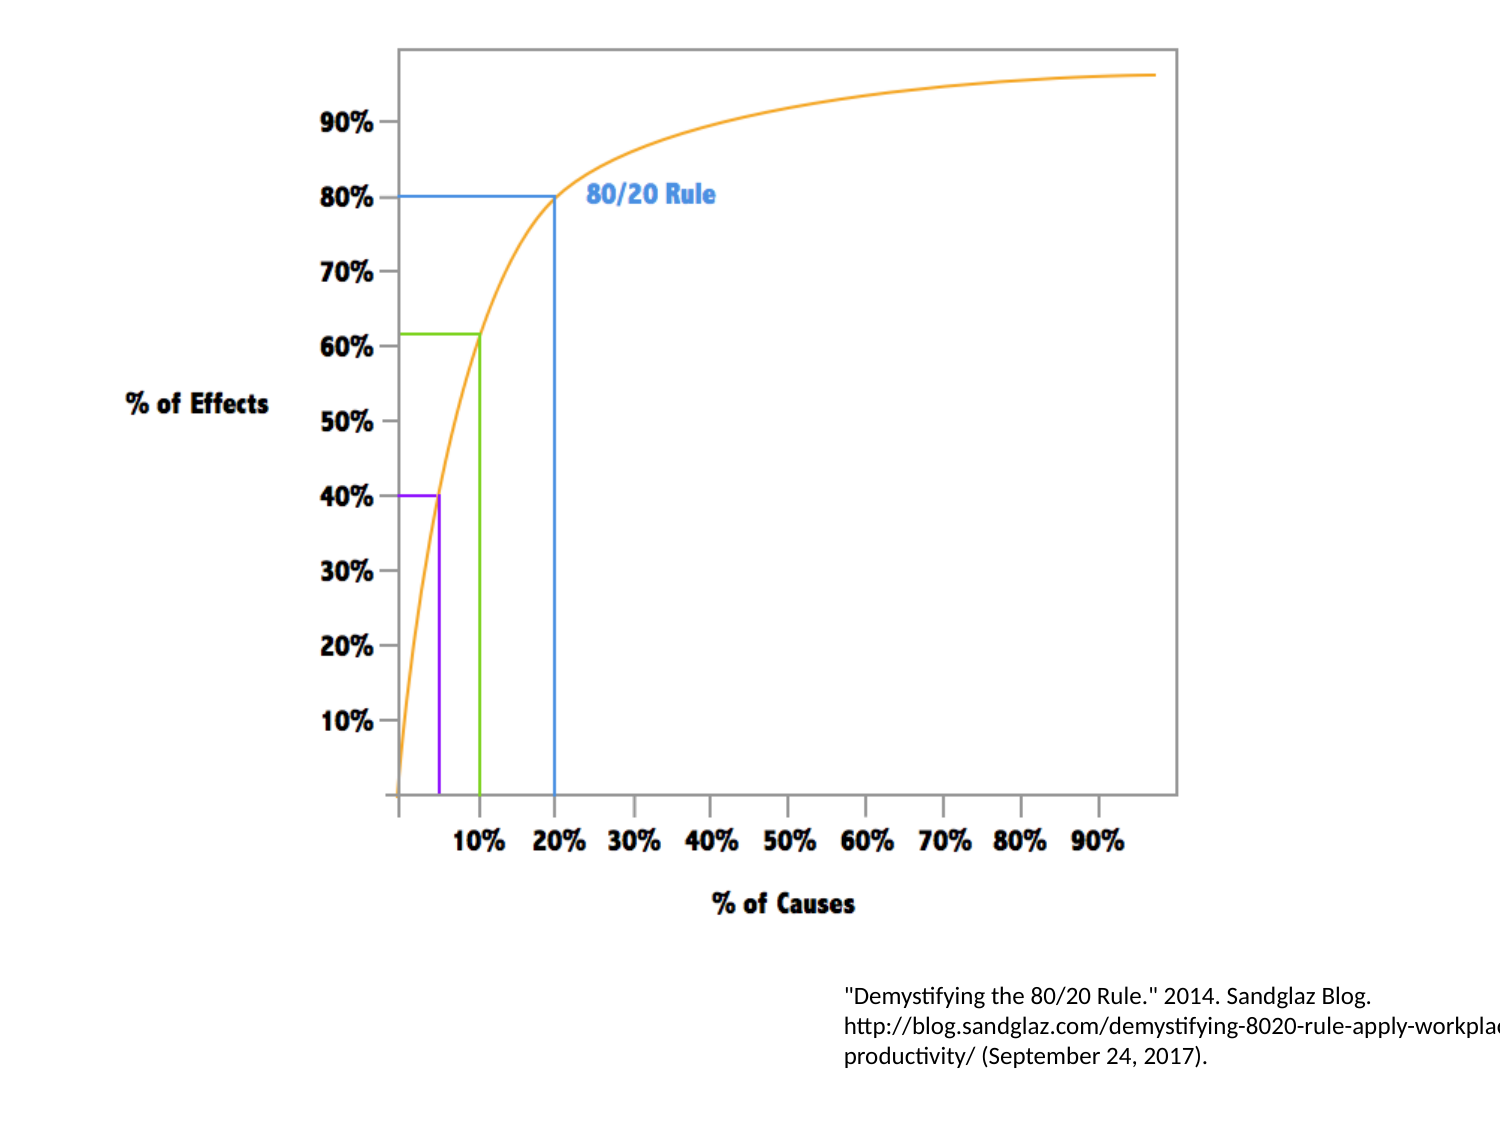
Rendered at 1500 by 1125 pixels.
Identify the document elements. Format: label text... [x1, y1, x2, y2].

text_box "Demystifying the 80/20 Rule." 2014. Sandglaz Blog. http://blog.sandglaz.com/demystifying-8020-rule-apply-workplace-productivity/ (September 24, 2017). [829, 972, 1500, 1077]
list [0, 0, 1500, 933]
